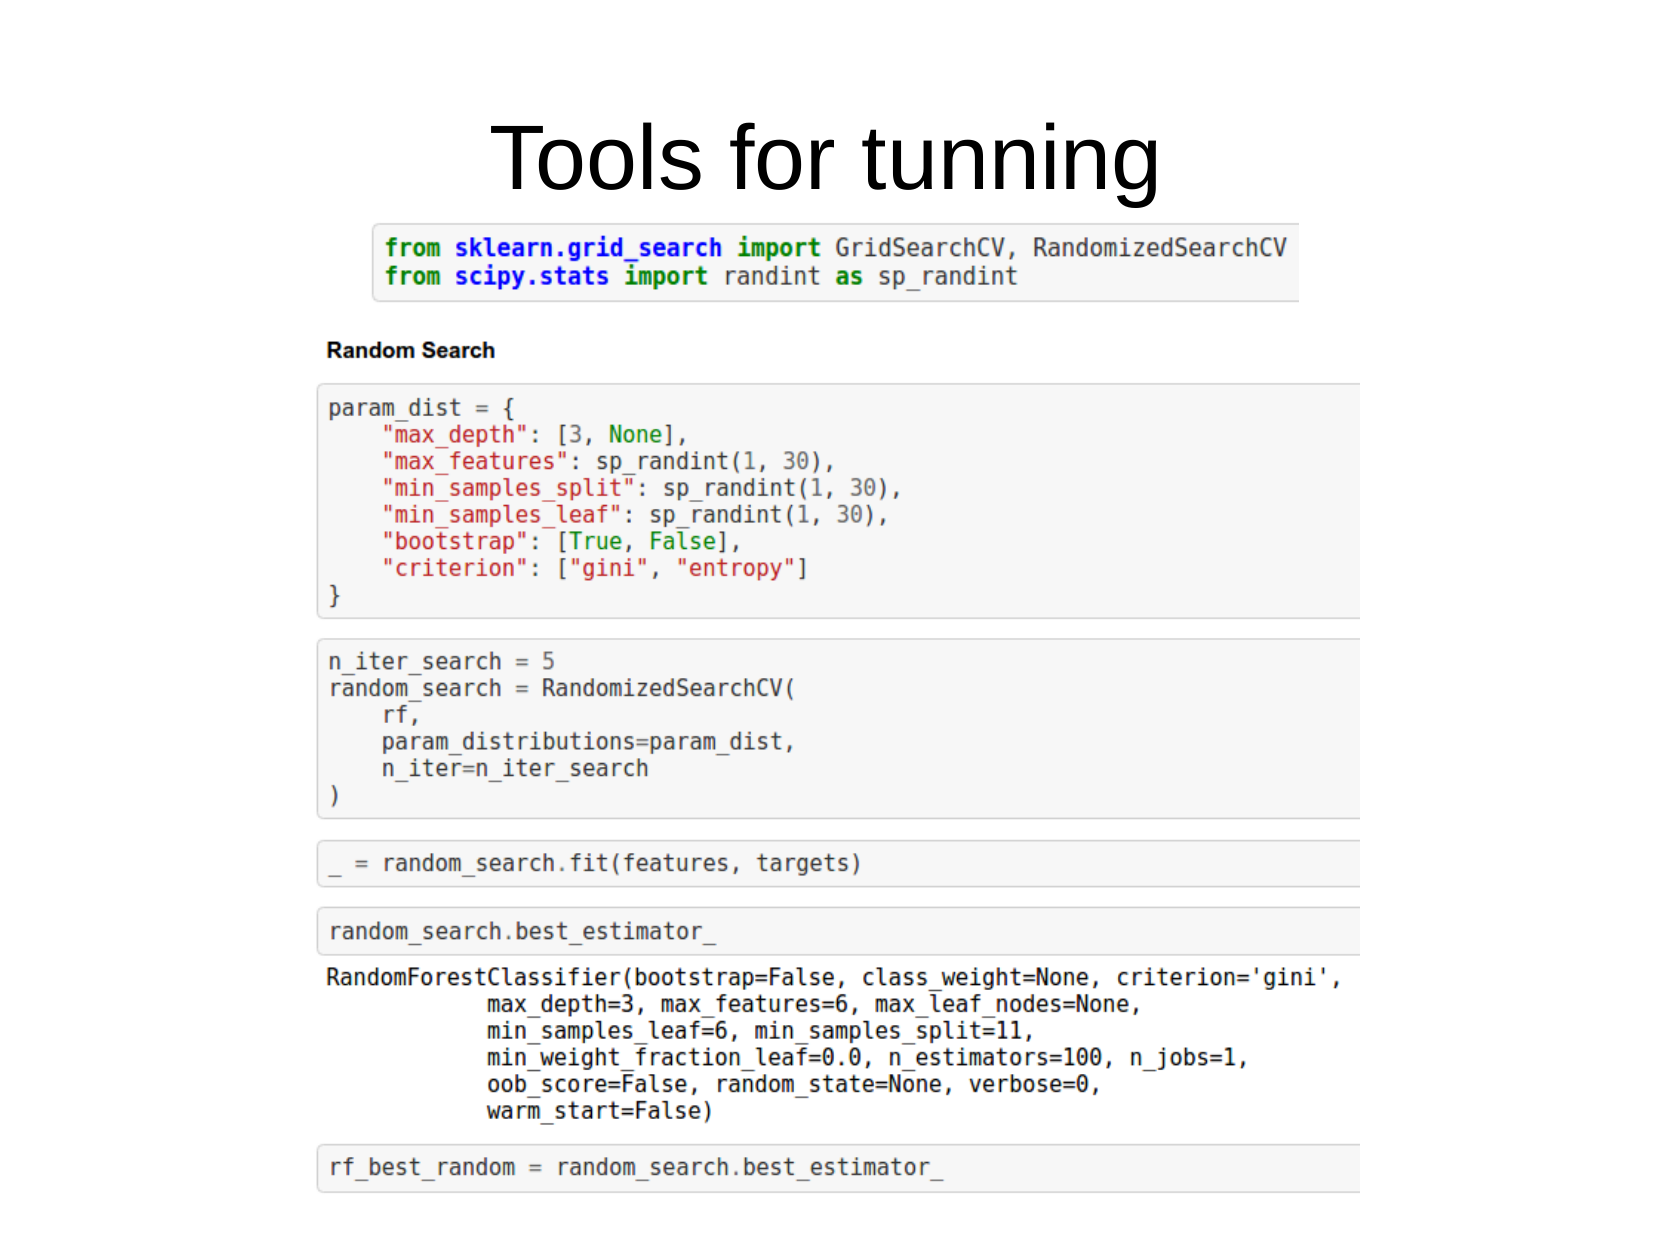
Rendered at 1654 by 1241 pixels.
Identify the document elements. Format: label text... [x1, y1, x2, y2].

text_box Tools for tunning [82, 49, 1571, 257]
picture [365, 214, 1300, 308]
picture [307, 330, 1360, 1205]
